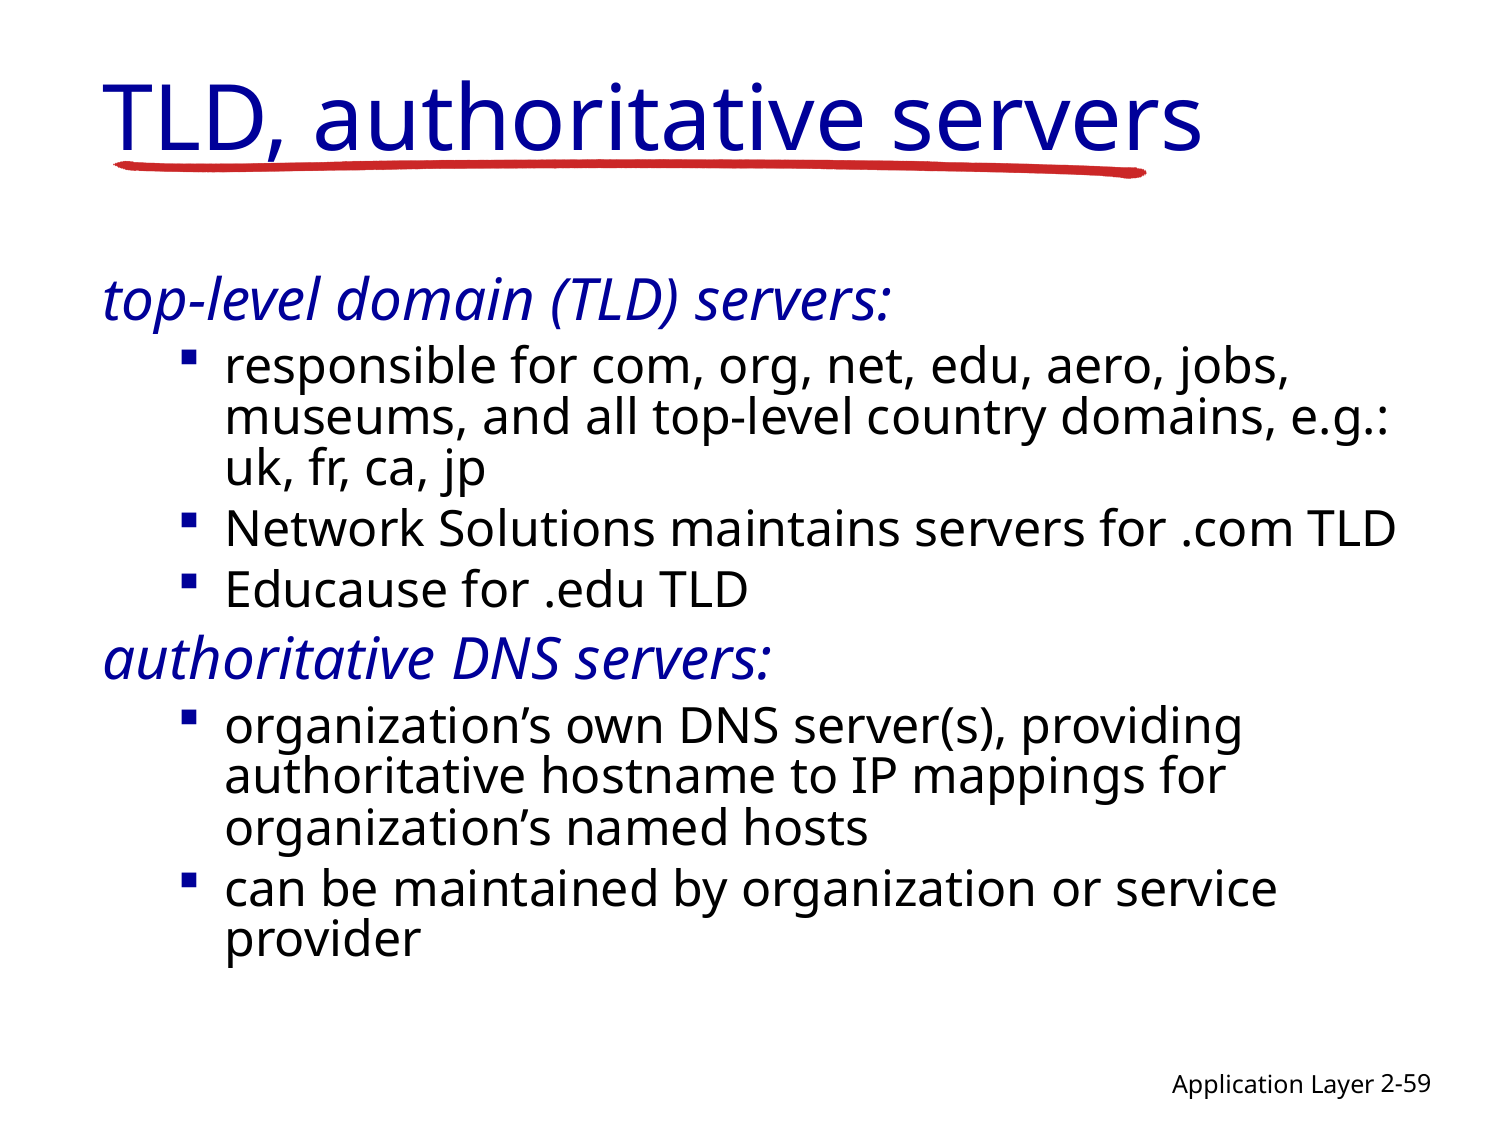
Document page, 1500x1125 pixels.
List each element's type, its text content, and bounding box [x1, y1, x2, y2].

slide_number 2-59 [1365, 1059, 1477, 1106]
title TLD, authoritative servers [87, 38, 1363, 189]
list top-level domain (TLD) servers: responsible for com, org, net, edu, aero, jobs, museums, and all top-level country domains, e.g.: uk, fr, ca, jp Network Solutions maintains servers for .com TLD Educause for .edu TLD authoritative DNS servers: organization’s own DNS server(s), providing authoritative hostname to IP mappings for organization’s named hosts can be maintained by organization or service provider [87, 262, 1427, 1026]
picture [108, 154, 1160, 184]
footer Application Layer [914, 1060, 1391, 1109]
